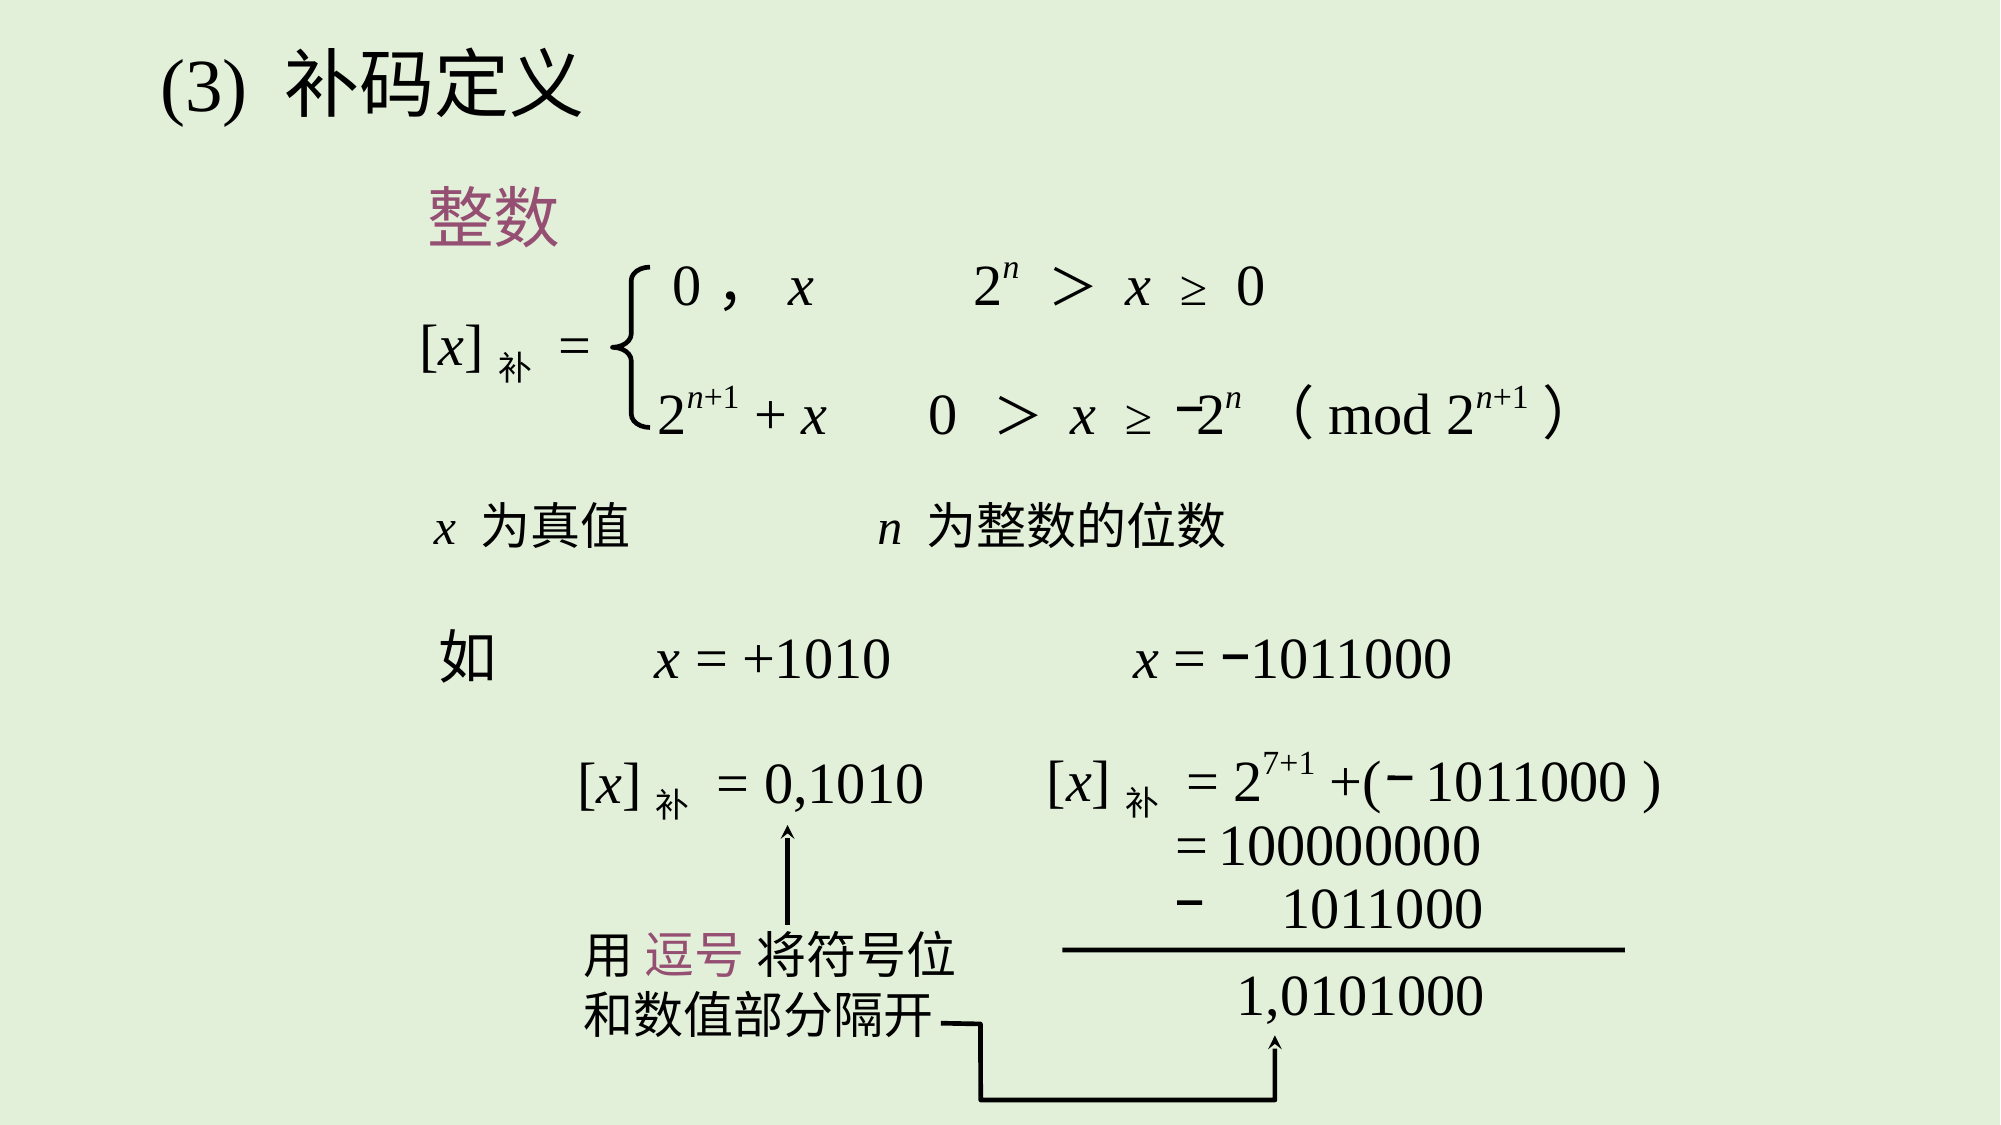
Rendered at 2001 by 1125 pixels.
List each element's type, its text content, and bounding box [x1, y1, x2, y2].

text_box (3) 补码定义 [145, 29, 734, 134]
text_box [781, 825, 794, 838]
text_box 1011000 [1266, 885, 1499, 948]
text_box n 为整数的位数 [862, 487, 1363, 563]
text_box = [1160, 819, 1203, 885]
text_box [1033, 733, 1675, 819]
text_box 如 [424, 612, 513, 698]
text_box 100000000 [1203, 819, 1582, 885]
text_box 整数 [412, 168, 700, 237]
text_box 1,0101000 [1221, 950, 1500, 1035]
text_box 用 逗号 将符号位 和数值部分隔开 [568, 915, 972, 1051]
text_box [412, 237, 1599, 454]
text_box [x]补 = 0,1010 [562, 737, 1071, 832]
text_box x = +1010 [639, 612, 907, 698]
text_box [972, 1023, 1282, 1101]
text_box x 为真值 [418, 487, 738, 563]
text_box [1115, 612, 1472, 698]
